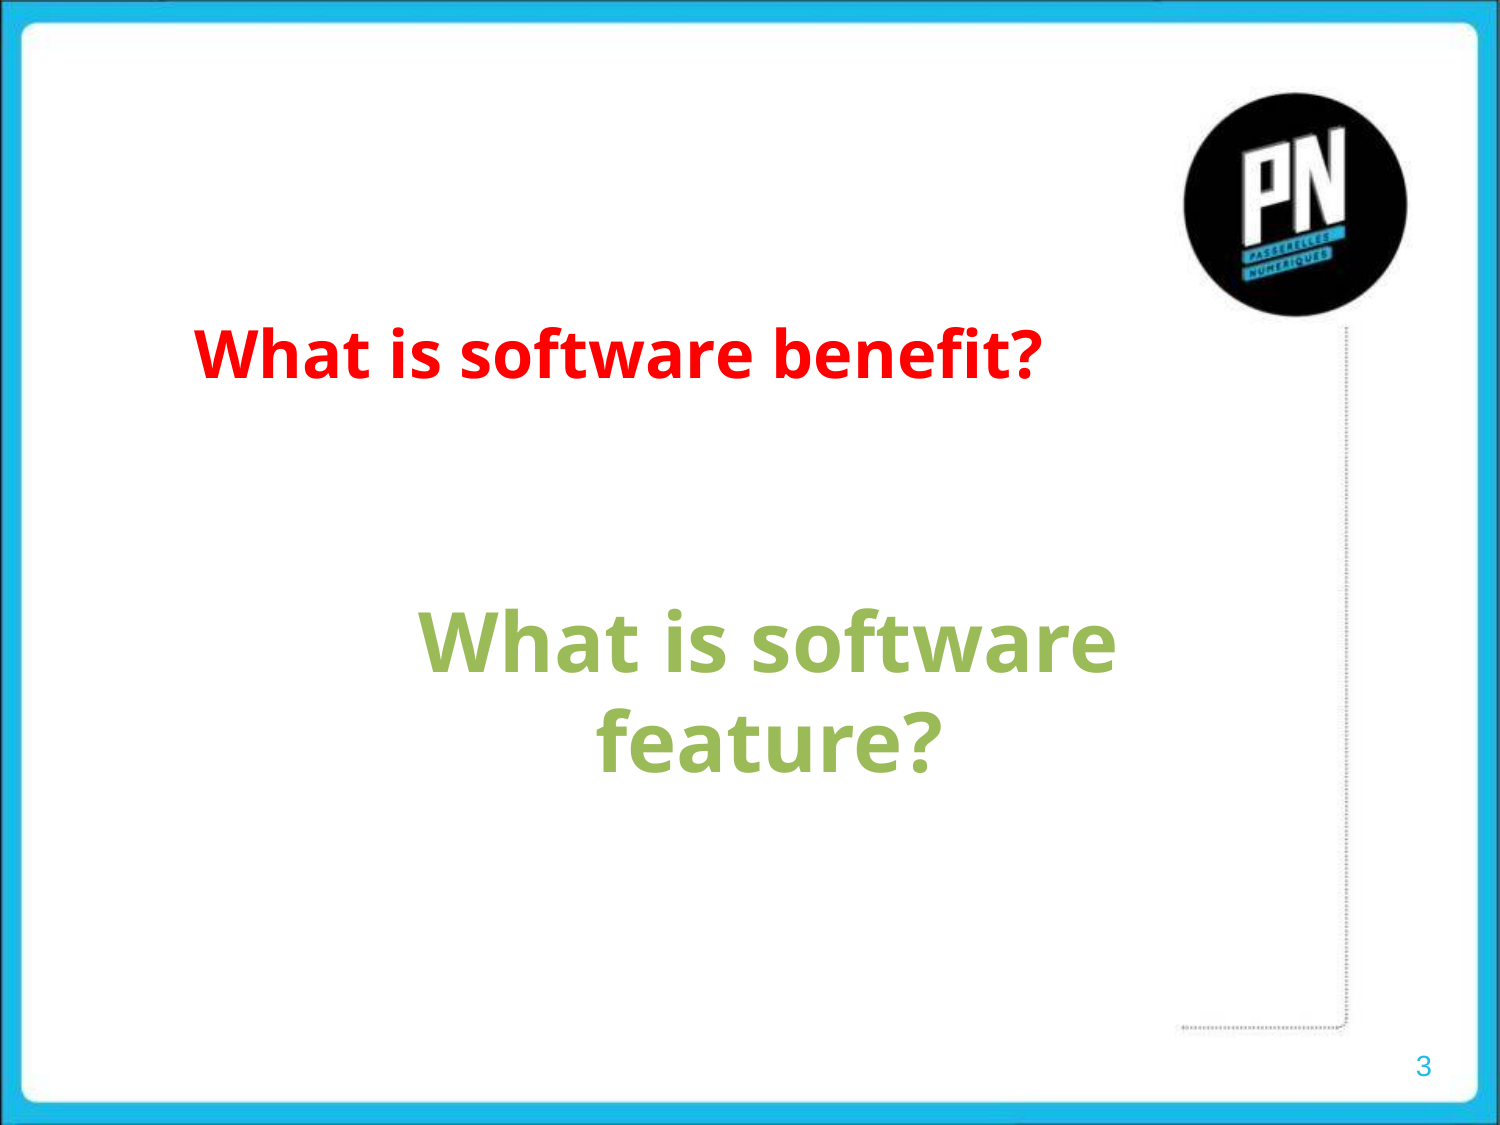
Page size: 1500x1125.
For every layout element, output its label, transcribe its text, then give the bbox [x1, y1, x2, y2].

picture [0, 0, 1500, 1125]
title What is software benefit? [75, 275, 1164, 430]
text_box What is software feature? [225, 612, 1314, 767]
